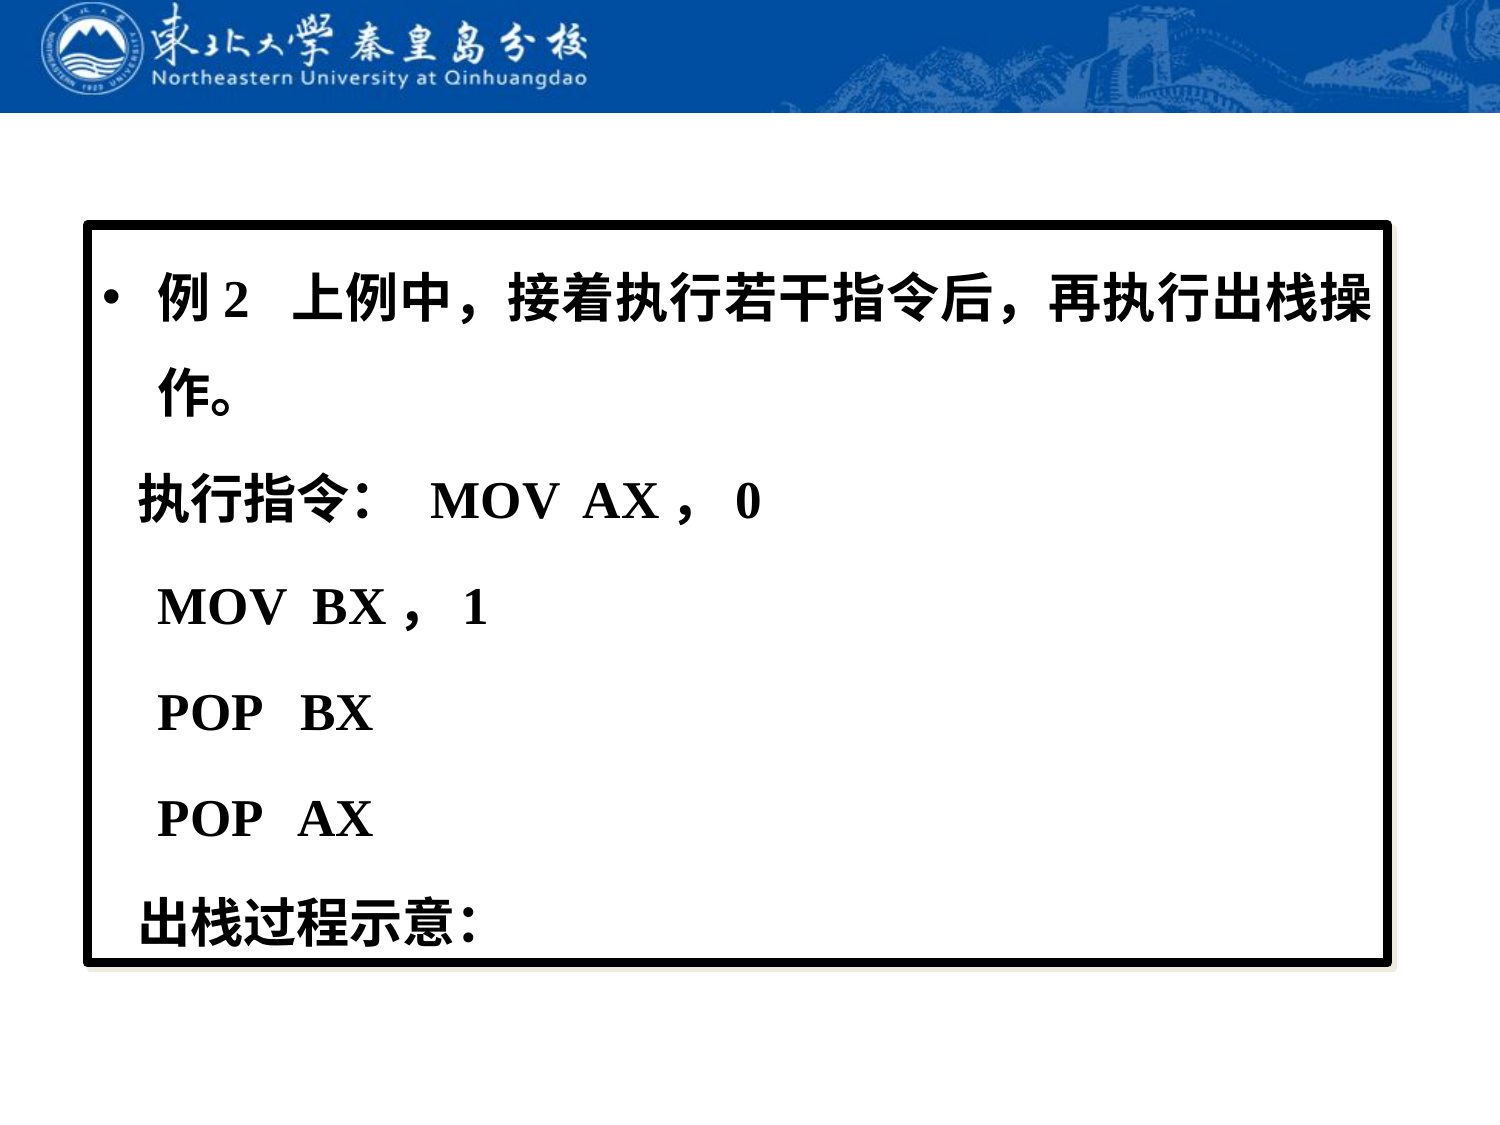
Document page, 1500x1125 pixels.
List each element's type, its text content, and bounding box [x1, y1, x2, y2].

list 例2 上例中，接着执行若干指令后，再执行出栈操作。 执行指令： MOV AX，0 MOV BX，1 POP BX POP AX 出栈过程示意： [87, 224, 1388, 963]
picture [0, 0, 1500, 113]
